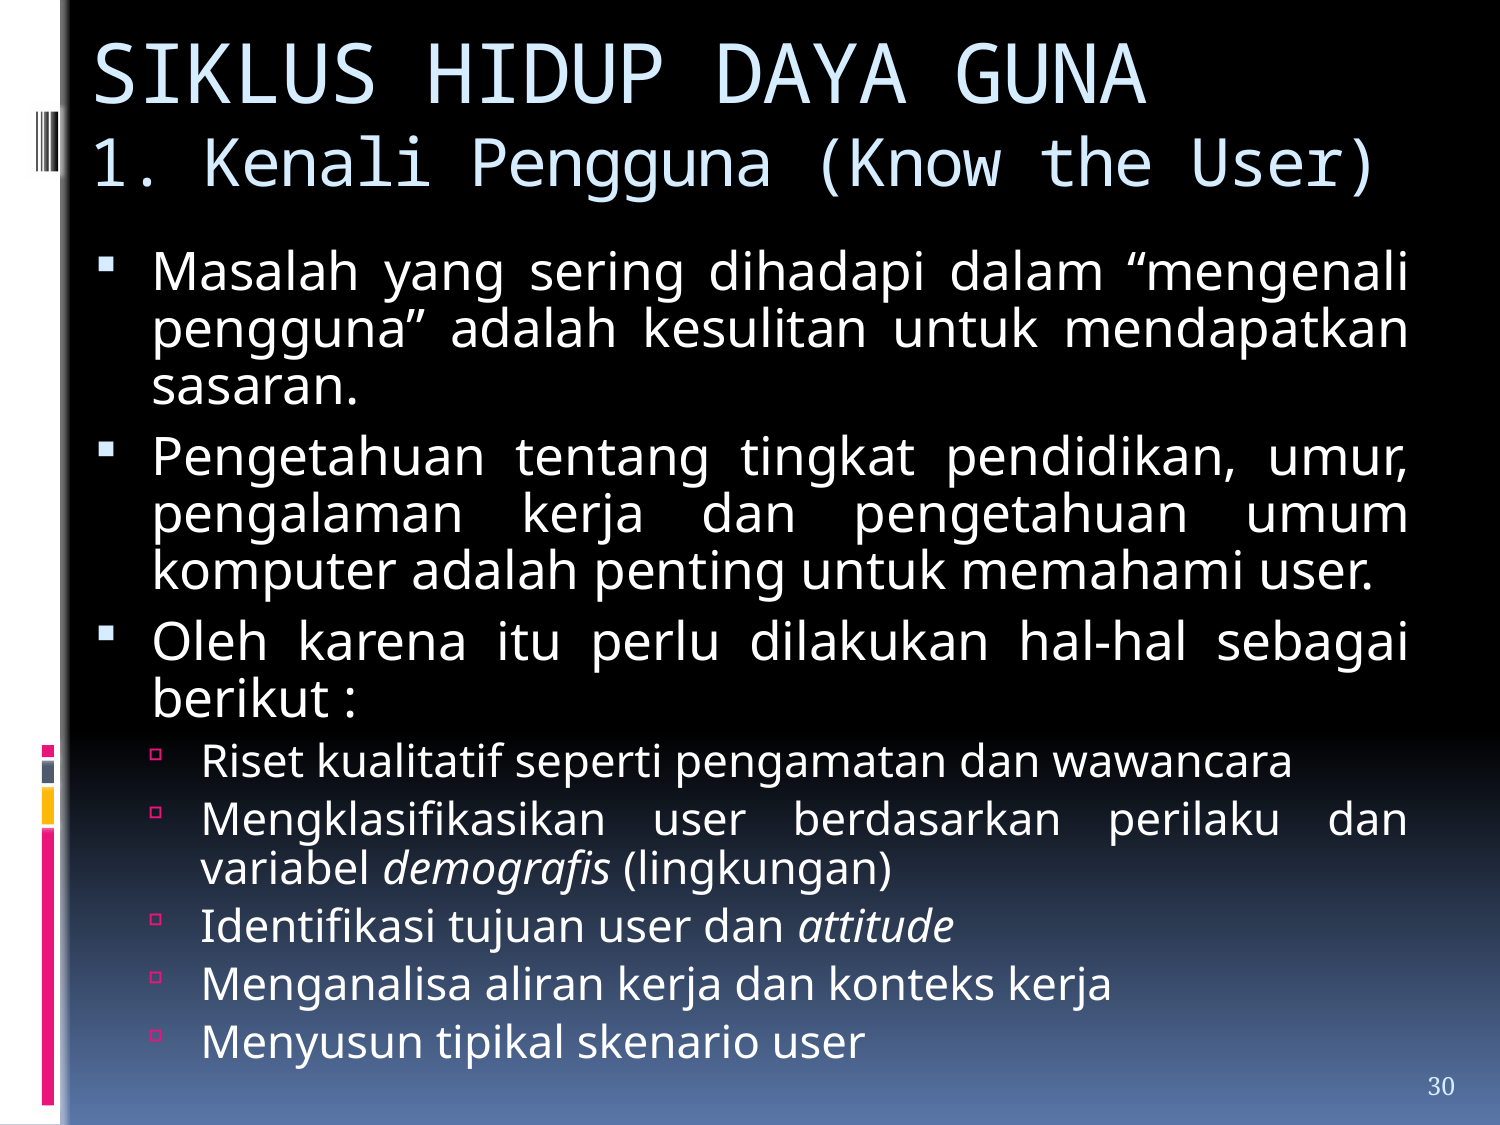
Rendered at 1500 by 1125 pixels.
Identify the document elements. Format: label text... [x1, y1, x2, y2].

list Masalah yang sering dihadapi dalam “mengenali pengguna” adalah kesulitan untuk mendapatkan sasaran. Pengetahuan tentang tingkat pendidikan, umur, pengalaman kerja dan pengetahuan umum komputer adalah penting untuk memahami user. Oleh karena itu perlu dilakukan hal-hal sebagai berikut : Riset kualitatif seperti pengamatan dan wawancara Mengklasifikasikan user berdasarkan perilaku dan variabel demografis (lingkungan) Identifikasi tujuan user dan attitude Menganalisa aliran kerja dan konteks kerja Menyusun tipikal skenario user [75, 237, 1425, 1088]
text_box SIKLUS HIDUP DAYA GUNA 1. Kenali Pengguna (Know the User) [74, 12, 1425, 213]
slide_number 30 [1412, 1052, 1488, 1113]
